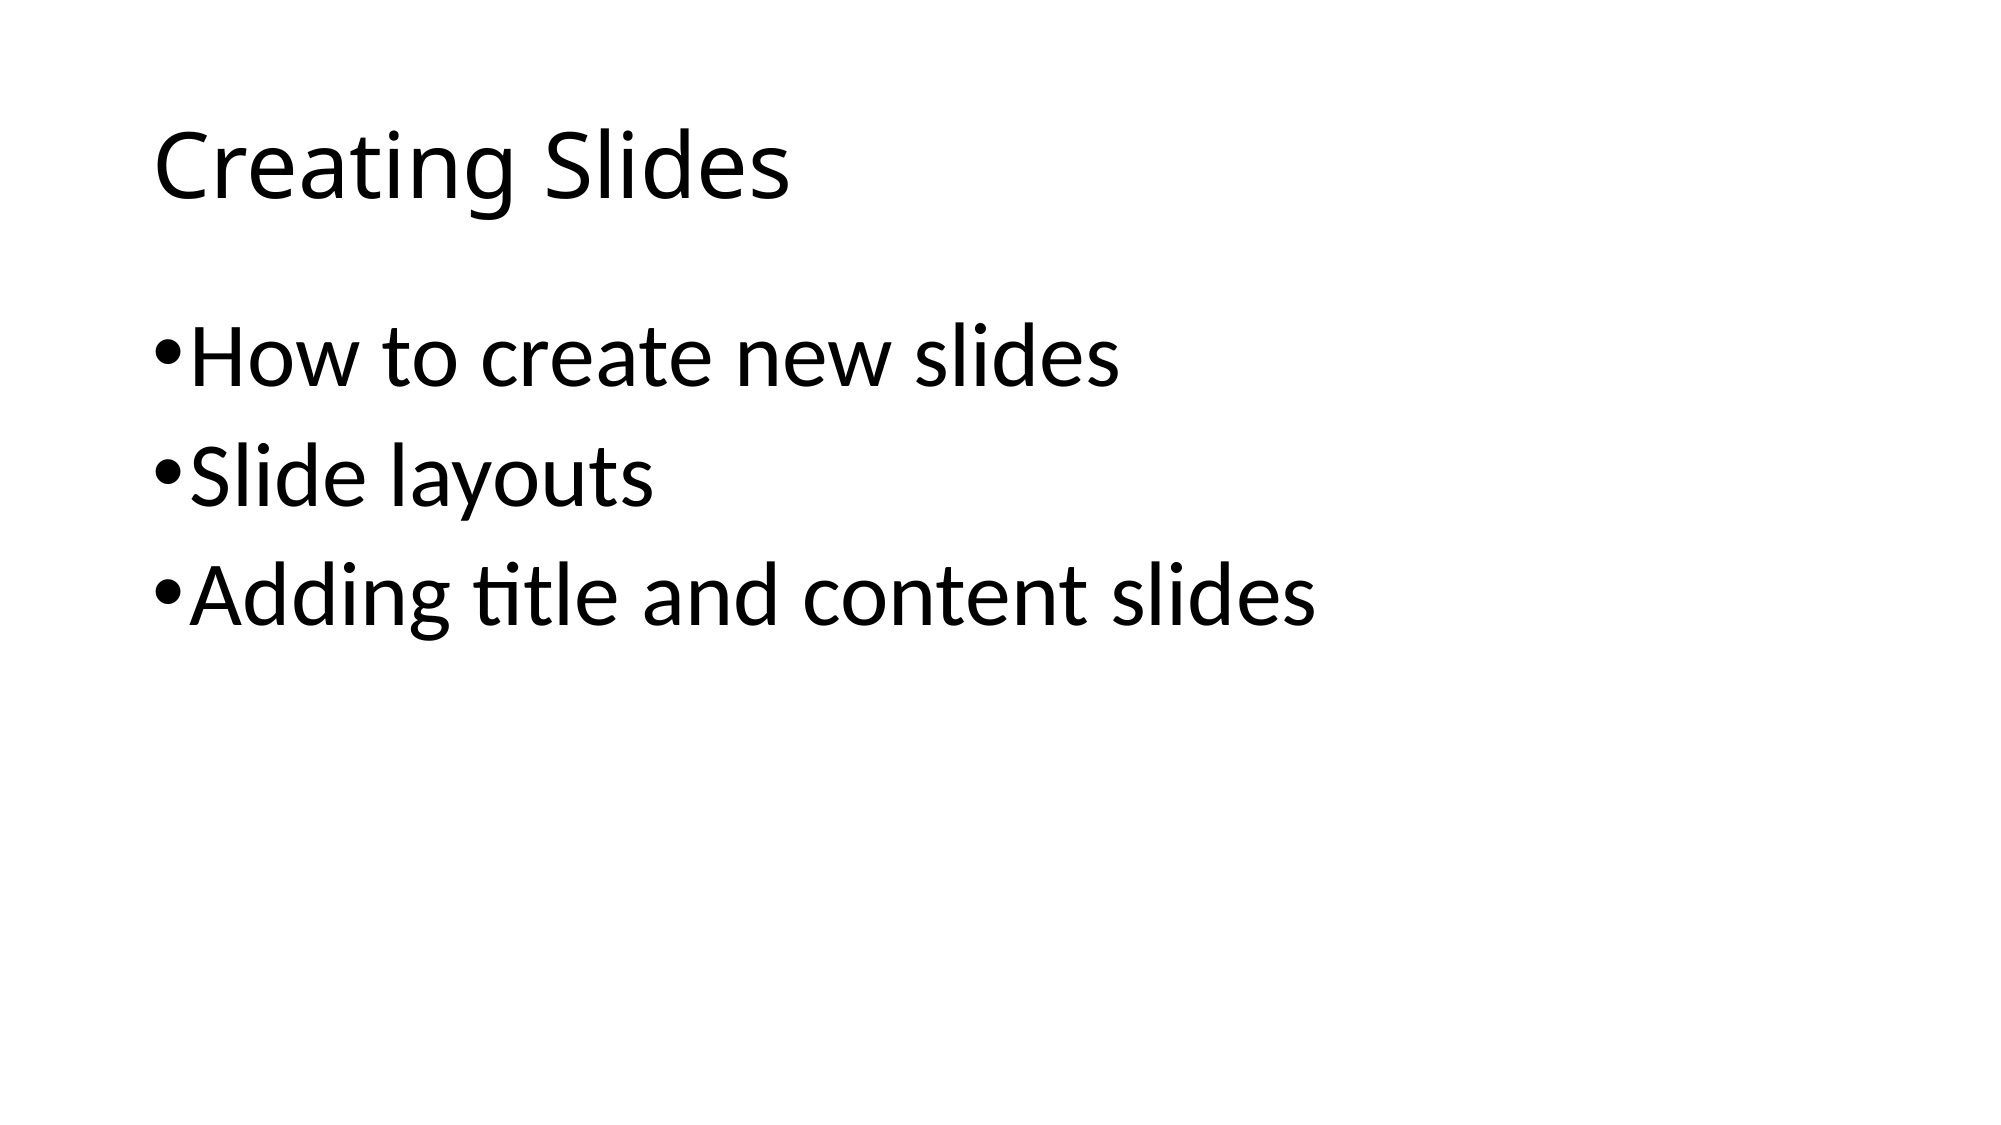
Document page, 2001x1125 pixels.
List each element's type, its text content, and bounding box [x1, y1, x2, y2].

title Creating Slides [137, 59, 1863, 278]
list How to create new slides Slide layouts Adding title and content slides [137, 299, 1863, 1014]
